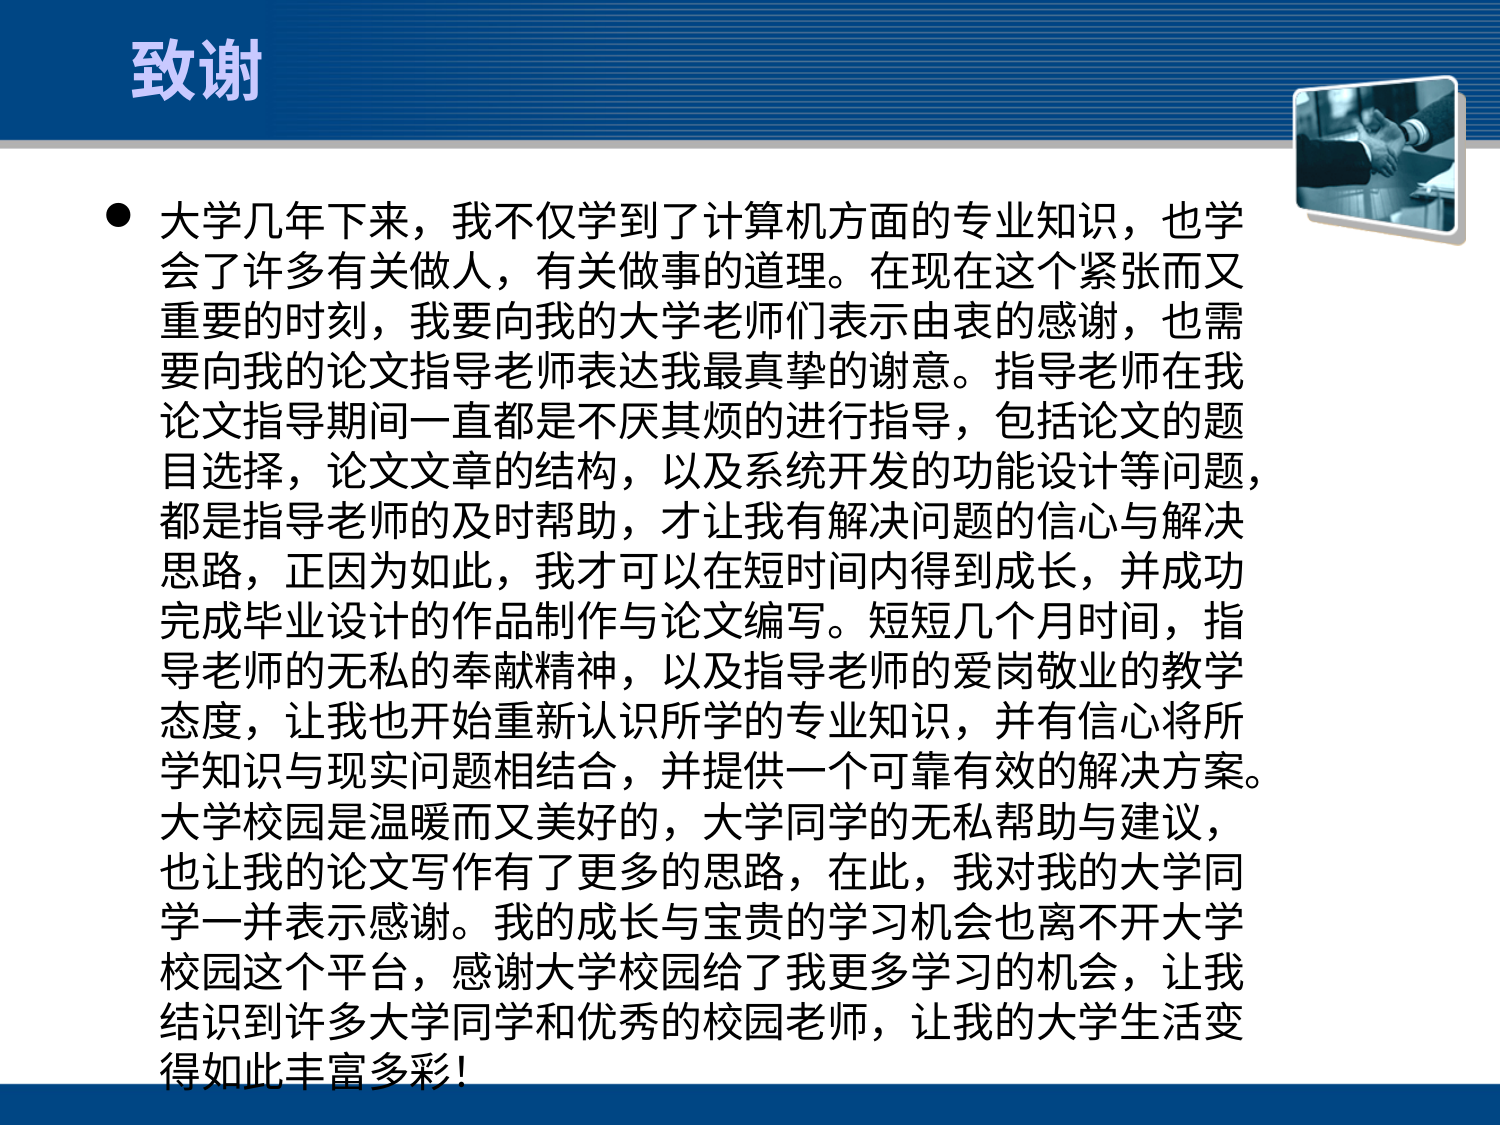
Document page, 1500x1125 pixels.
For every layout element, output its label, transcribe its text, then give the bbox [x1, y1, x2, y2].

title 致谢 [115, 1, 1391, 138]
text_box 大学几年下来，我不仅学到了计算机方面的专业知识，也学会了许多有关做人，有关做事的道理。在现在这个紧张而又重要的时刻，我要向我的大学老师们表示由衷的感谢，也需要向我的论文指导老师表达我最真挚的谢意。指导老师在我论文指导期间一直都是不厌其烦的进行指导，包括论文的题目选择，论文文章的结构，以及系统开发的功能设计等问题，都是指导老师的及时帮助，才让我有解决问题的信心与解决思路，正因为如此，我才可以在短时间内得到成长，并成功完成毕业设计的作品制作与论文编写。短短几个月时间，指导老师的无私的奉献精神，以及指导老师的爱岗敬业的教学态度，让我也开始重新认识所学的专业知识，并有信心将所学知识与现实问题相结合，并提供一个可靠有效的解决方案。大学校园是温暖而又美好的，大学同学的无私帮助与建议，也让我的论文写作有了更多的思路，在此，我对我的大学同学一并表示感谢。我的成长与宝贵的学习机会也离不开大学校园这个平台，感谢大学校园给了我更多学习的机会，让我结识到许多大学同学和优秀的校园老师，让我的大学生活变得如此丰富多彩！ [88, 187, 1286, 1103]
picture [0, 1, 1500, 1125]
